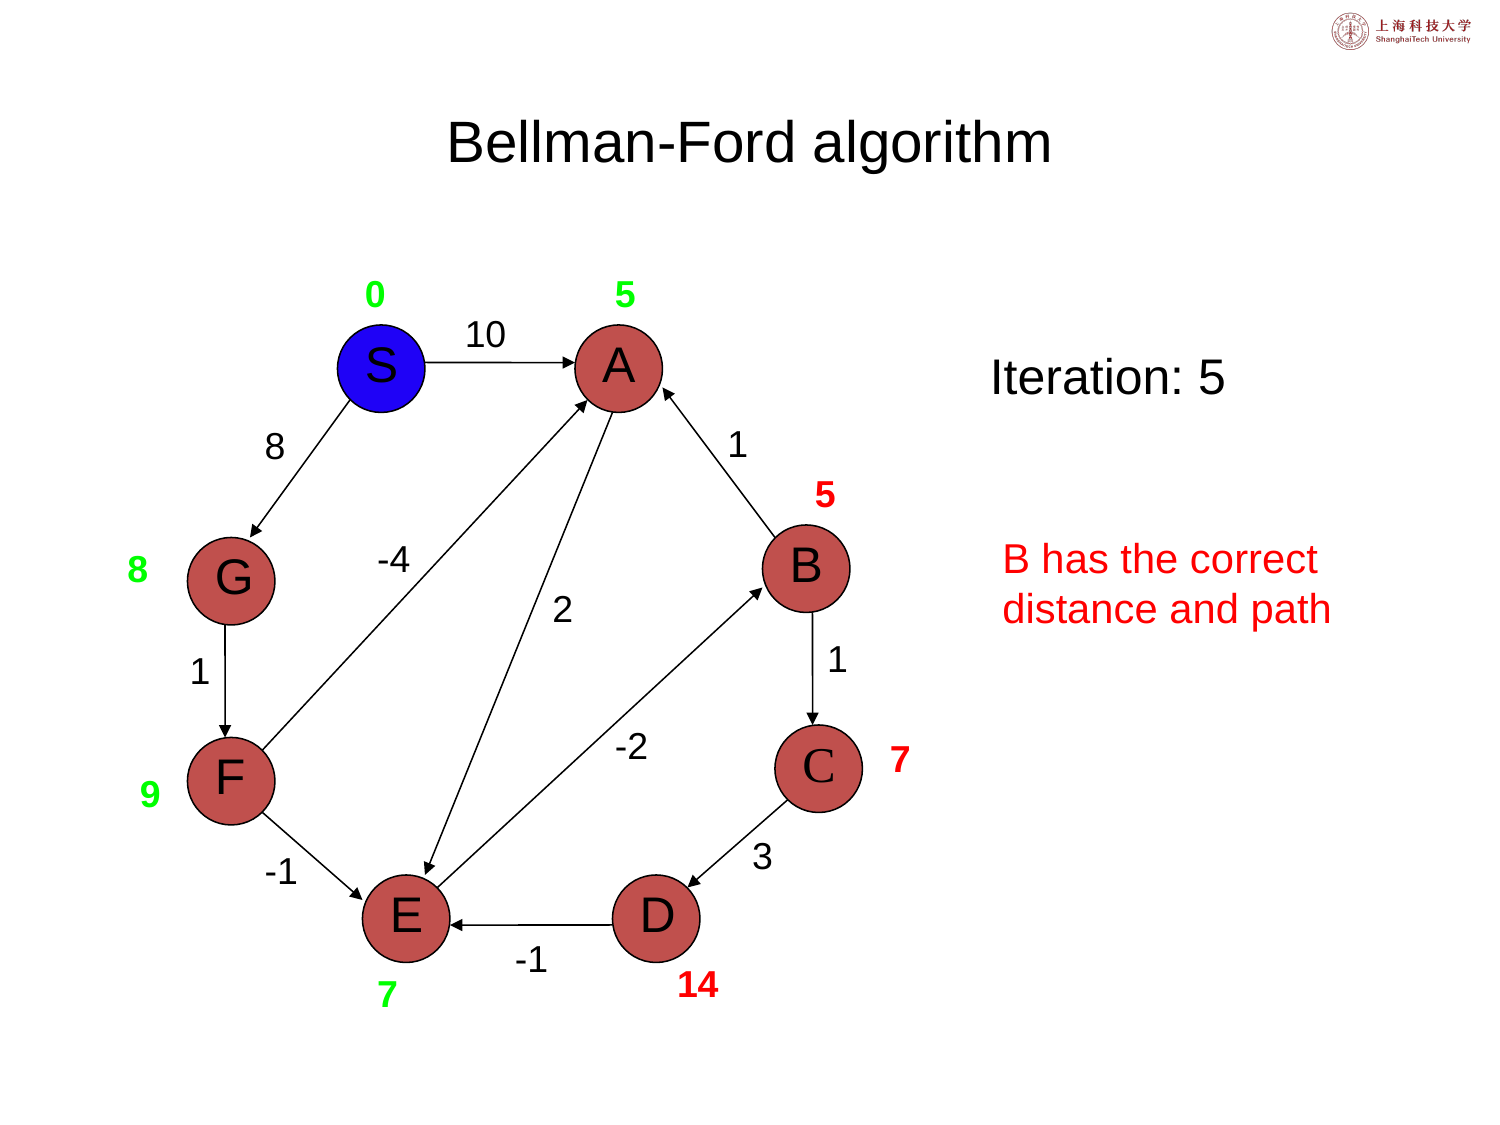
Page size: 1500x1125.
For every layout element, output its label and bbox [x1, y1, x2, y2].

text_box [975, 337, 1325, 413]
text_box [349, 262, 425, 323]
text_box [874, 727, 950, 787]
text_box [599, 262, 675, 323]
title [74, 44, 1426, 233]
text_box [499, 927, 575, 987]
text_box [112, 302, 888, 1023]
picture [1327, 0, 1478, 109]
text_box [987, 524, 1350, 640]
text_box [799, 462, 875, 523]
